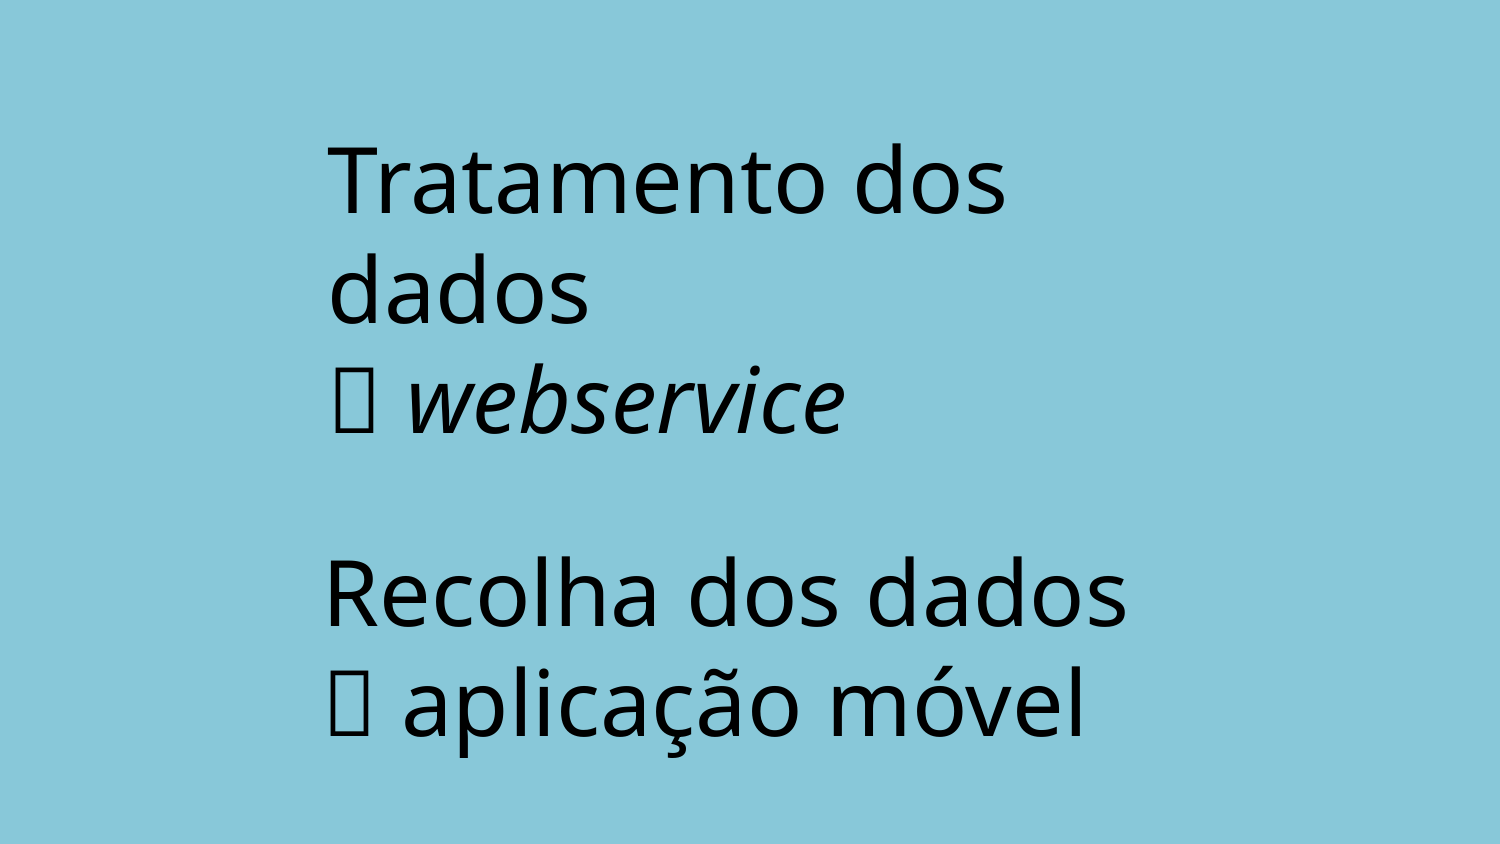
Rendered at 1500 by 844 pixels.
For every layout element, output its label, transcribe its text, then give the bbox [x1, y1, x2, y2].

text_box Recolha dos dados  aplicação móvel [307, 527, 1329, 762]
text_box Tratamento dos dados  webservice [312, 114, 1247, 460]
